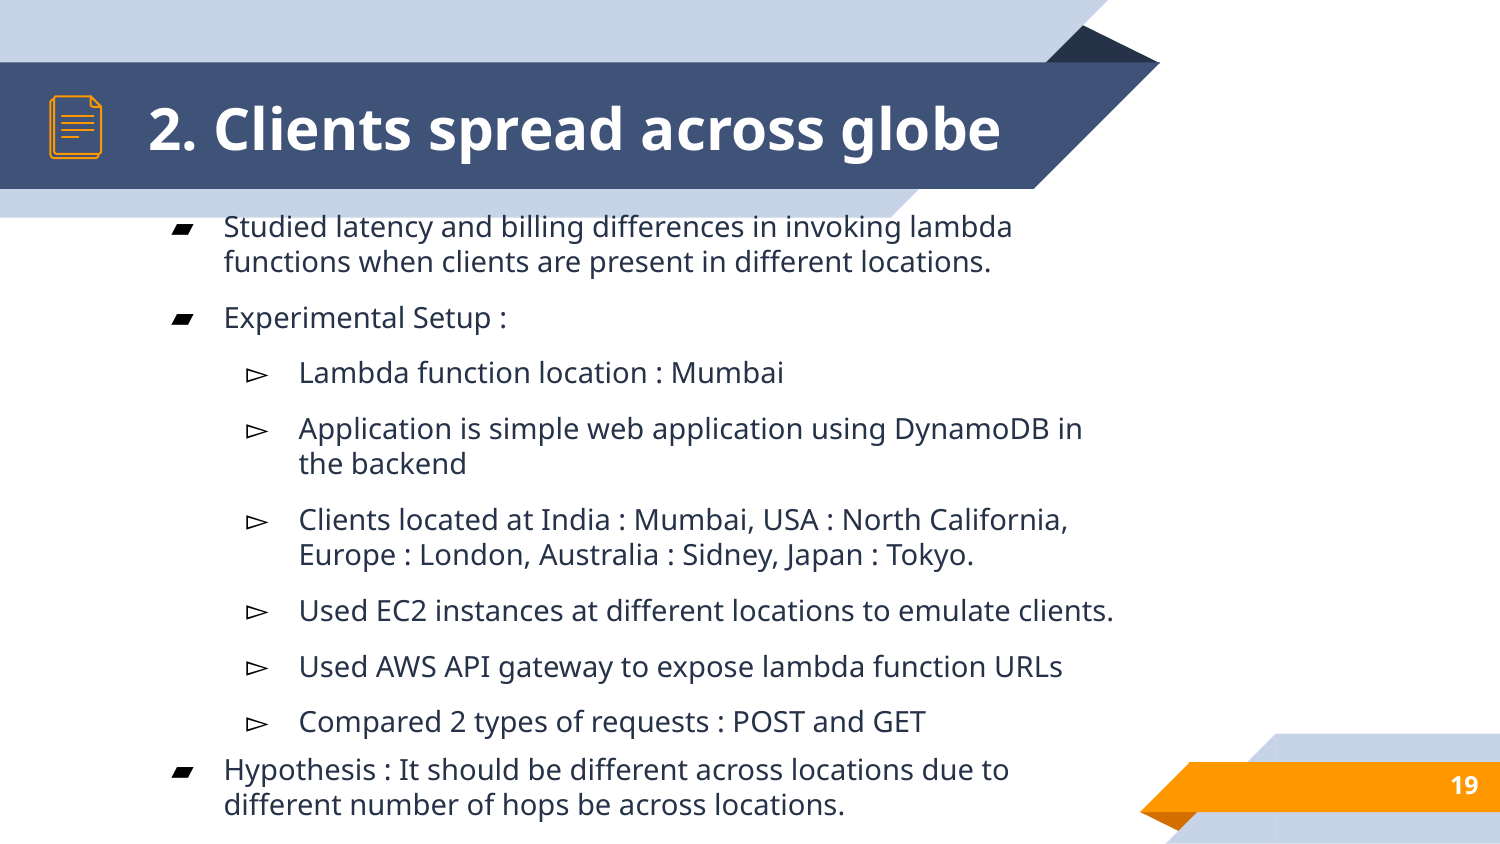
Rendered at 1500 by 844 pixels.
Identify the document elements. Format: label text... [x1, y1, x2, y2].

title 2. Clients spread across globe [133, 64, 1035, 190]
list Studied latency and billing differences in invoking lambda functions when clients are present in different locations. Experimental Setup : Lambda function location : Mumbai Application is simple web application using DynamoDB in the backend Clients located at India : Mumbai, USA : North California, Europe : London, Australia : Sidney, Japan : Tokyo. Used EC2 instances at different locations to emulate clients. Used AWS API gateway to expose lambda function URLs Compared 2 types of requests : POST and GET Hypothesis : It should be different across locations due to different number of hops be across locations. [133, 201, 1140, 828]
slide_number ‹#› [1249, 760, 1494, 813]
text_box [50, 96, 102, 159]
